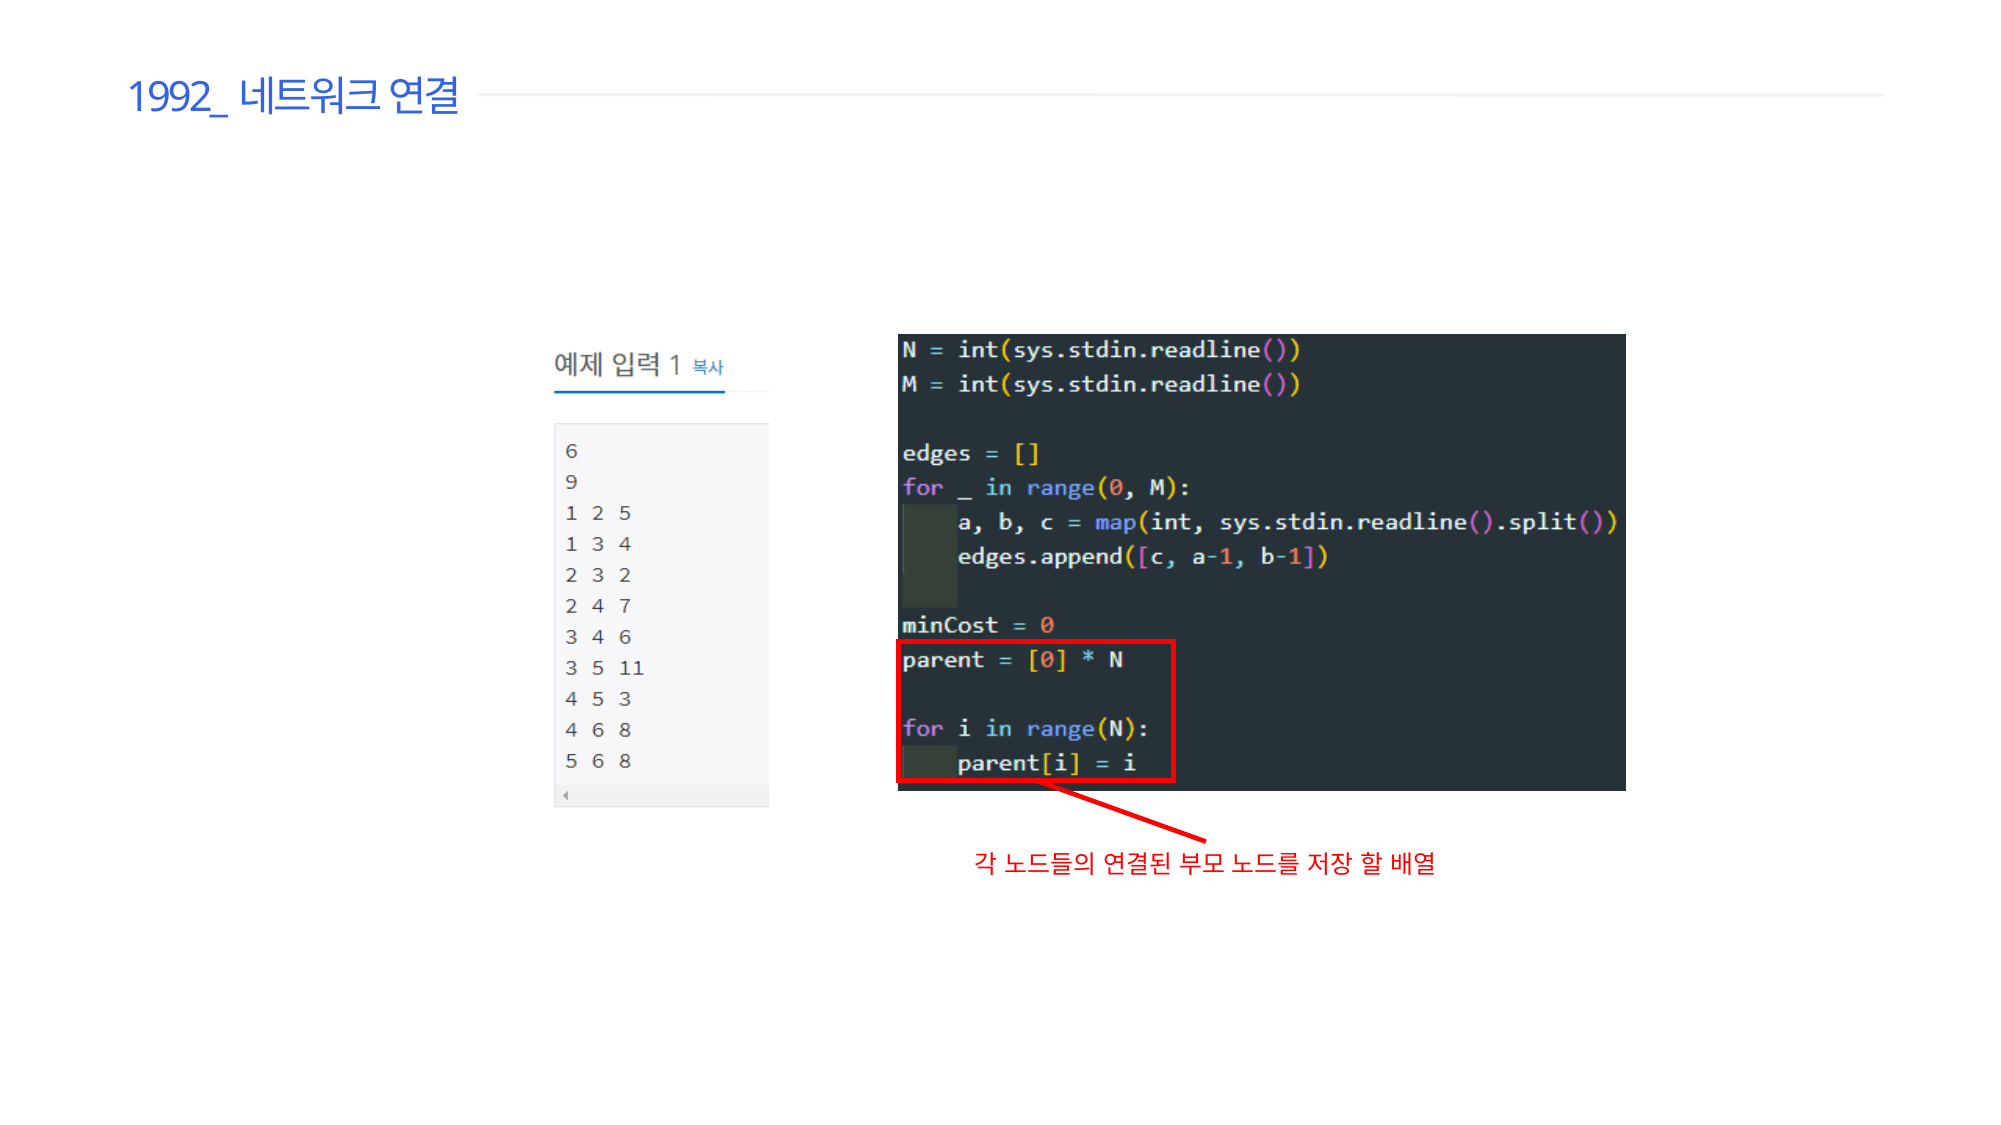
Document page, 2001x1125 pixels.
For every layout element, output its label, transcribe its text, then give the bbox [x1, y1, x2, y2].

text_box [898, 641, 1450, 888]
picture [541, 334, 770, 831]
text_box 1992_네트워크 연결 [111, 62, 477, 127]
picture [898, 334, 1626, 791]
